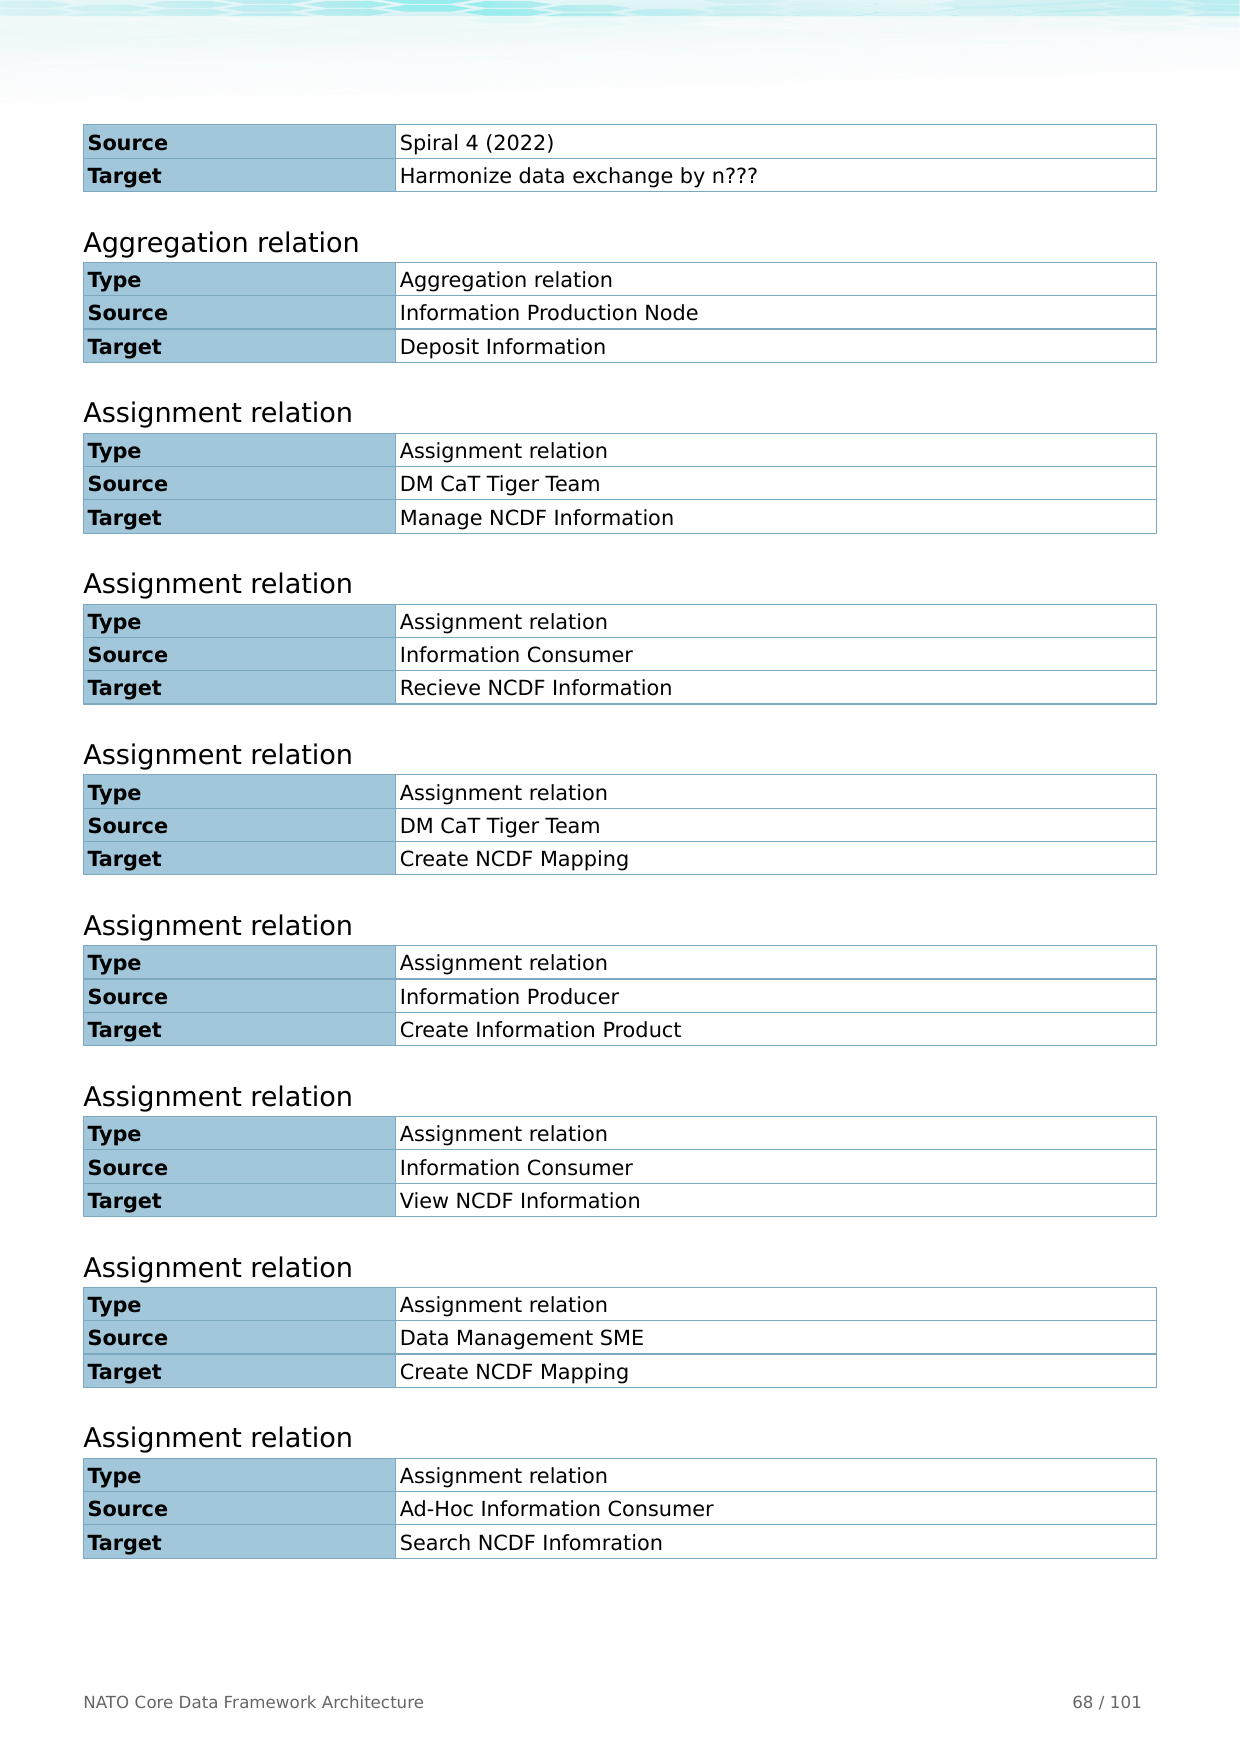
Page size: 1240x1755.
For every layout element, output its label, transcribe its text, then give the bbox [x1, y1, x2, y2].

text_box Information Producer [396, 979, 1157, 1012]
text_box Recieve NCDF Information [396, 670, 1157, 704]
text_box Source [83, 808, 396, 841]
text_box DM CaT Tiger Team [396, 808, 1157, 841]
text_box Deposit Information [396, 329, 1157, 363]
text_box Create NCDF Mapping [396, 841, 1157, 875]
text_box Source [83, 1320, 396, 1354]
text_box Manage NCDF Information [396, 499, 1157, 534]
text_box Type [83, 945, 395, 979]
text_box Assignment relation [83, 737, 1157, 771]
text_box Information Consumer [396, 1149, 1157, 1183]
text_box Type [83, 604, 395, 637]
text_box Assignment relation [83, 1079, 1157, 1113]
text_box Type [83, 1287, 395, 1320]
text_box Spiral 4 (2022) [396, 124, 1157, 158]
text_box Target [83, 499, 396, 534]
text_box Assignment relation [83, 1420, 1157, 1454]
text_box Target [83, 1183, 396, 1217]
text_box Source [83, 466, 396, 499]
text_box Data Management SME [396, 1320, 1157, 1354]
text_box Type [83, 774, 395, 808]
text_box Target [83, 329, 396, 363]
text_box Assignment relation [395, 774, 1157, 808]
text_box Aggregation relation [395, 262, 1157, 295]
picture [0, 0, 1240, 105]
text_box Assignment relation [83, 908, 1157, 942]
text_box / 101 [1093, 1649, 1157, 1755]
text_box Assignment relation [395, 604, 1157, 637]
text_box Source [83, 1491, 396, 1524]
text_box Type [83, 1458, 395, 1491]
text_box Source [83, 979, 396, 1012]
text_box Assignment relation [395, 945, 1157, 979]
text_box Target [83, 670, 396, 704]
text_box Aggregation relation [83, 224, 1157, 259]
text_box Assignment relation [83, 566, 1157, 600]
text_box Source [83, 637, 396, 670]
text_box Assignment relation [395, 433, 1157, 466]
text_box Target [83, 1354, 396, 1388]
text_box NATO Core Data Framework Architecture [83, 1649, 924, 1755]
text_box DM CaT Tiger Team [396, 466, 1157, 499]
text_box Assignment relation [395, 1116, 1157, 1149]
text_box Target [83, 158, 396, 192]
text_box Information Consumer [396, 637, 1157, 670]
text_box Type [83, 1116, 395, 1149]
text_box Assignment relation [395, 1458, 1157, 1491]
text_box View NCDF Information [396, 1183, 1157, 1217]
text_box Type [83, 433, 395, 466]
text_box Search NCDF Infomration [396, 1524, 1157, 1559]
text_box Information Production Node [396, 295, 1157, 329]
text_box Harmonize data exchange by n??? [396, 158, 1157, 192]
text_box Type [83, 262, 395, 295]
text_box Source [83, 1149, 396, 1183]
text_box Assignment relation [395, 1287, 1157, 1320]
text_box Assignment relation [83, 1249, 1157, 1284]
text_box Assignment relation [83, 395, 1157, 430]
text_box Create NCDF Mapping [396, 1354, 1157, 1388]
text_box 68 [924, 1649, 1093, 1755]
text_box Target [83, 1012, 396, 1046]
text_box Source [83, 124, 396, 158]
text_box Target [83, 841, 396, 875]
text_box Target [83, 1524, 396, 1559]
text_box Source [83, 295, 396, 329]
text_box Create Information Product [396, 1012, 1157, 1046]
text_box Ad-Hoc Information Consumer [396, 1491, 1157, 1524]
